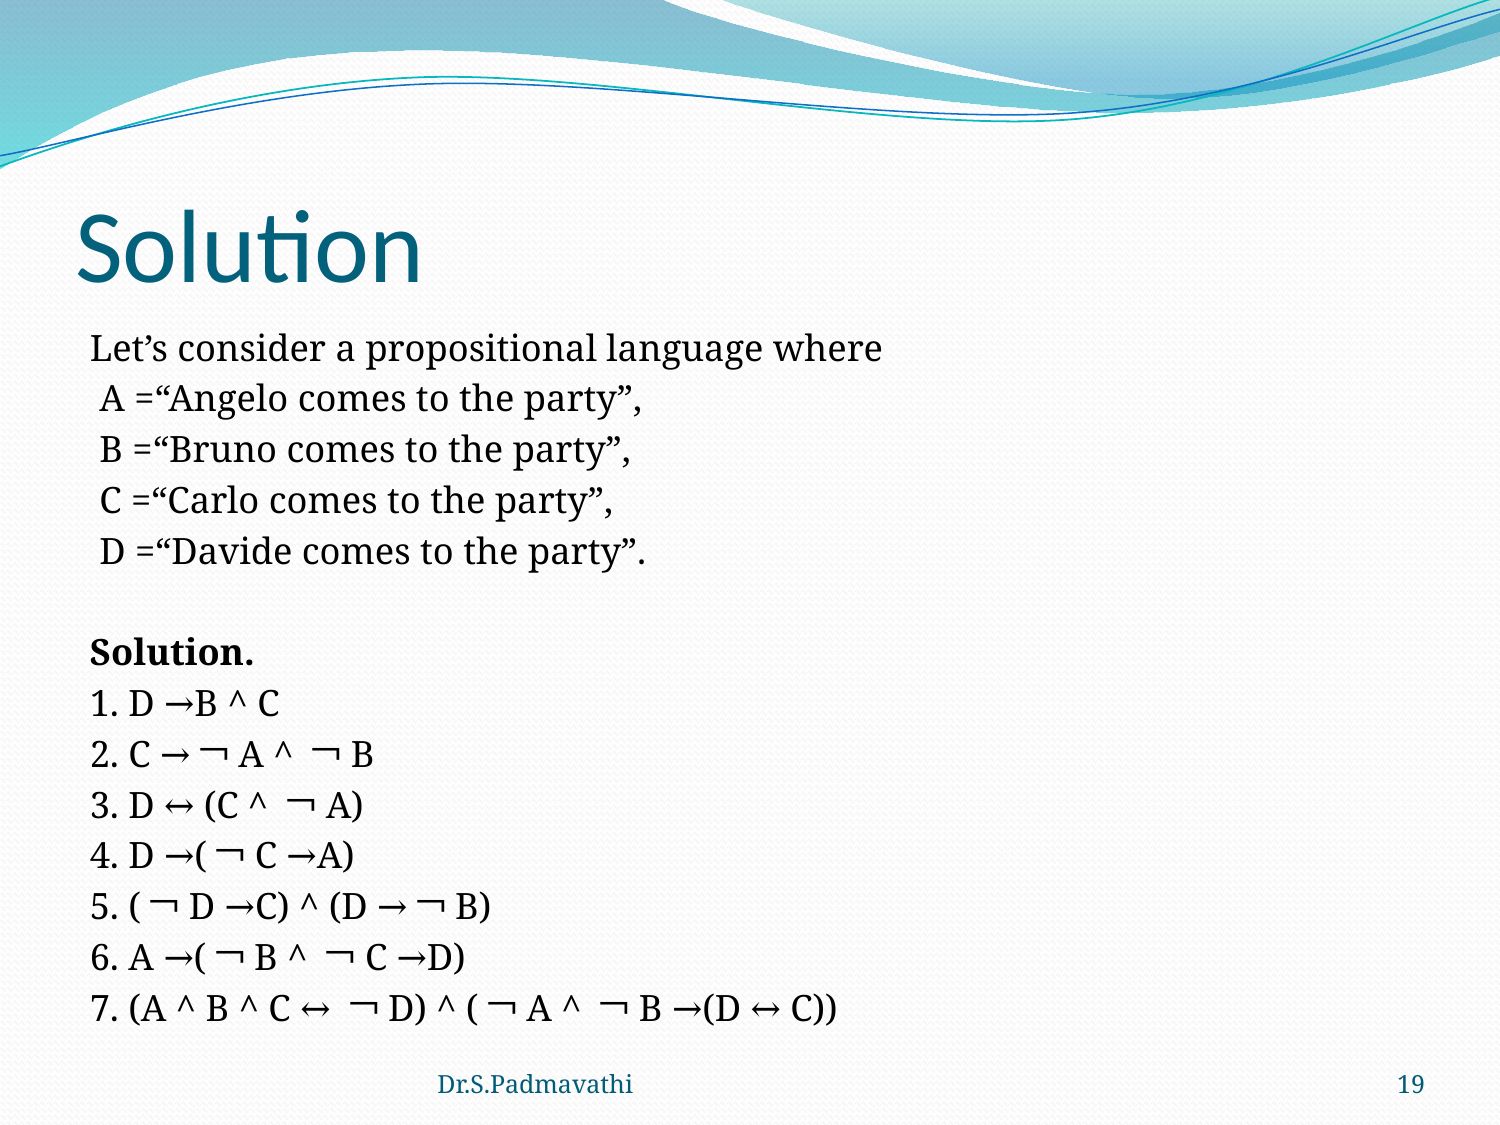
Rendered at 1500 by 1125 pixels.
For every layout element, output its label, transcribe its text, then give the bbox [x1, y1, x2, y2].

title Solution [75, 115, 1425, 303]
footer Dr.S.Padmavathi [437, 1042, 988, 1103]
slide_number 19 [1299, 1042, 1425, 1103]
list Let’s consider a propositional language where A =“Angelo comes to the party”, B =“Bruno comes to the party”, C =“Carlo comes to the party”, D =“Davide comes to the party”. Solution. 1. D →B ^ C 2. C →￢A ^ ￢B 3. D ↔ (C ^ ￢A) 4. D →(￢C →A) 5. (￢D →C) ^ (D →￢B) 6. A →(￢B ^ ￢C →D) 7. (A ^ B ^ C ↔ ￢D) ^ (￢A ^ ￢B →(D ↔ C)) [75, 317, 1425, 1038]
